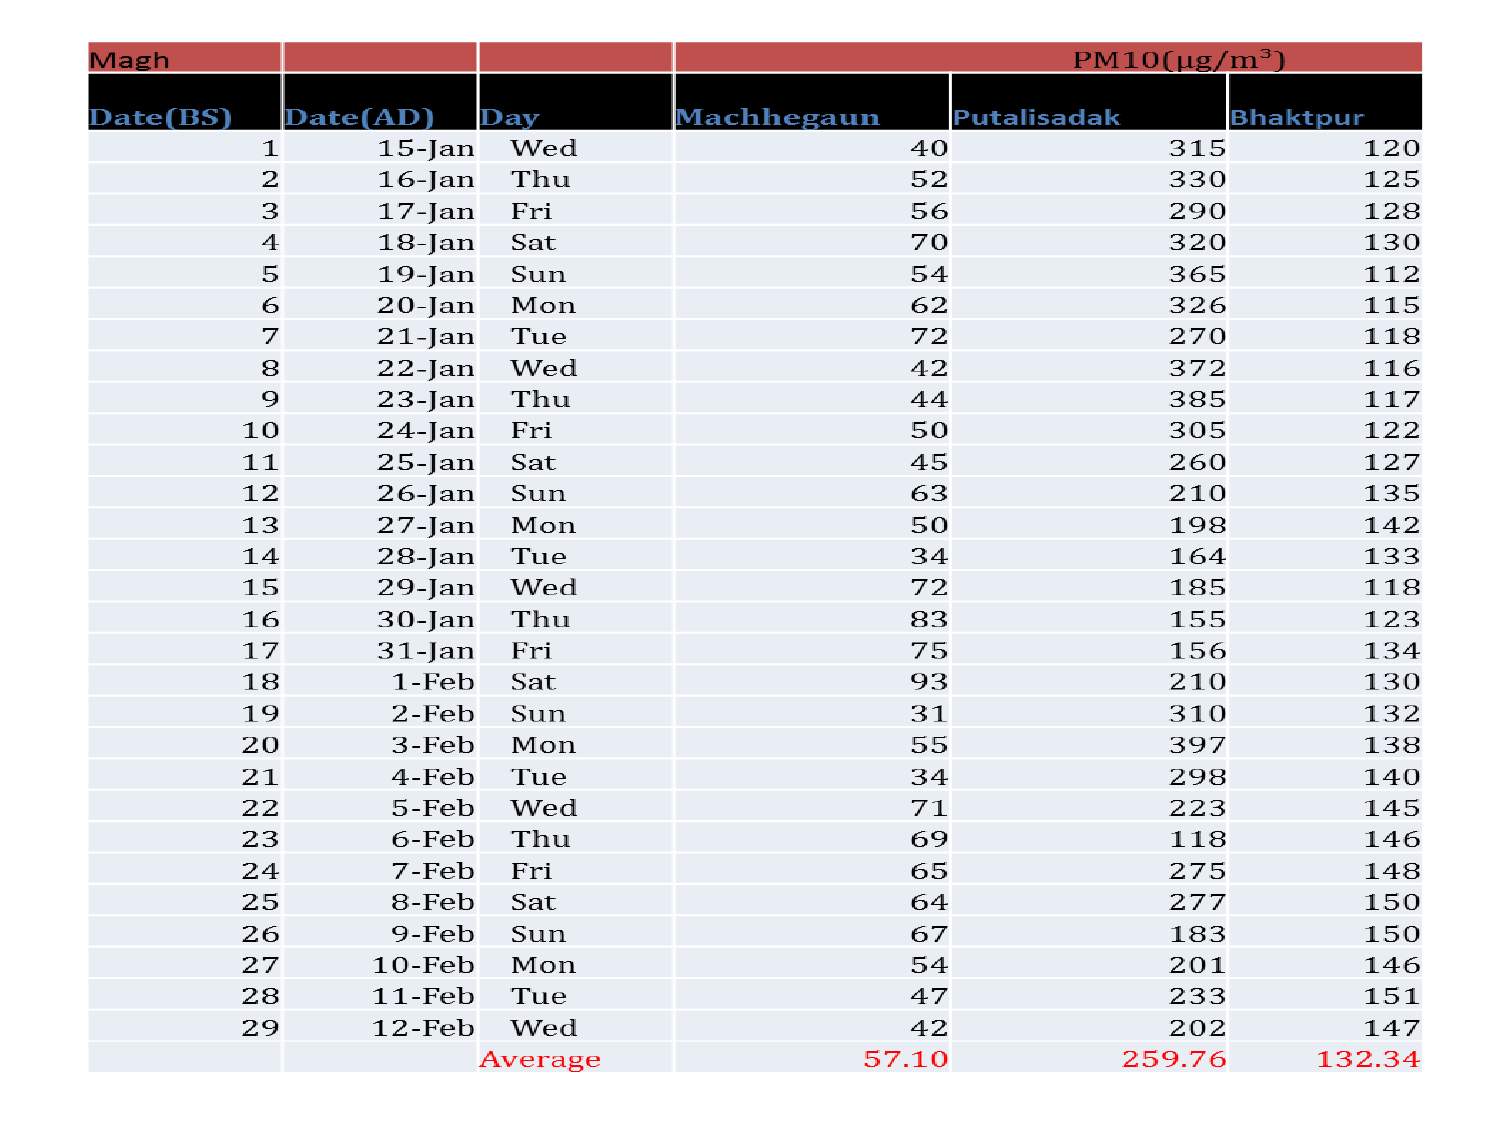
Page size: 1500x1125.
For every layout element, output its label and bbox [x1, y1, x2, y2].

list [87, 37, 1426, 1088]
